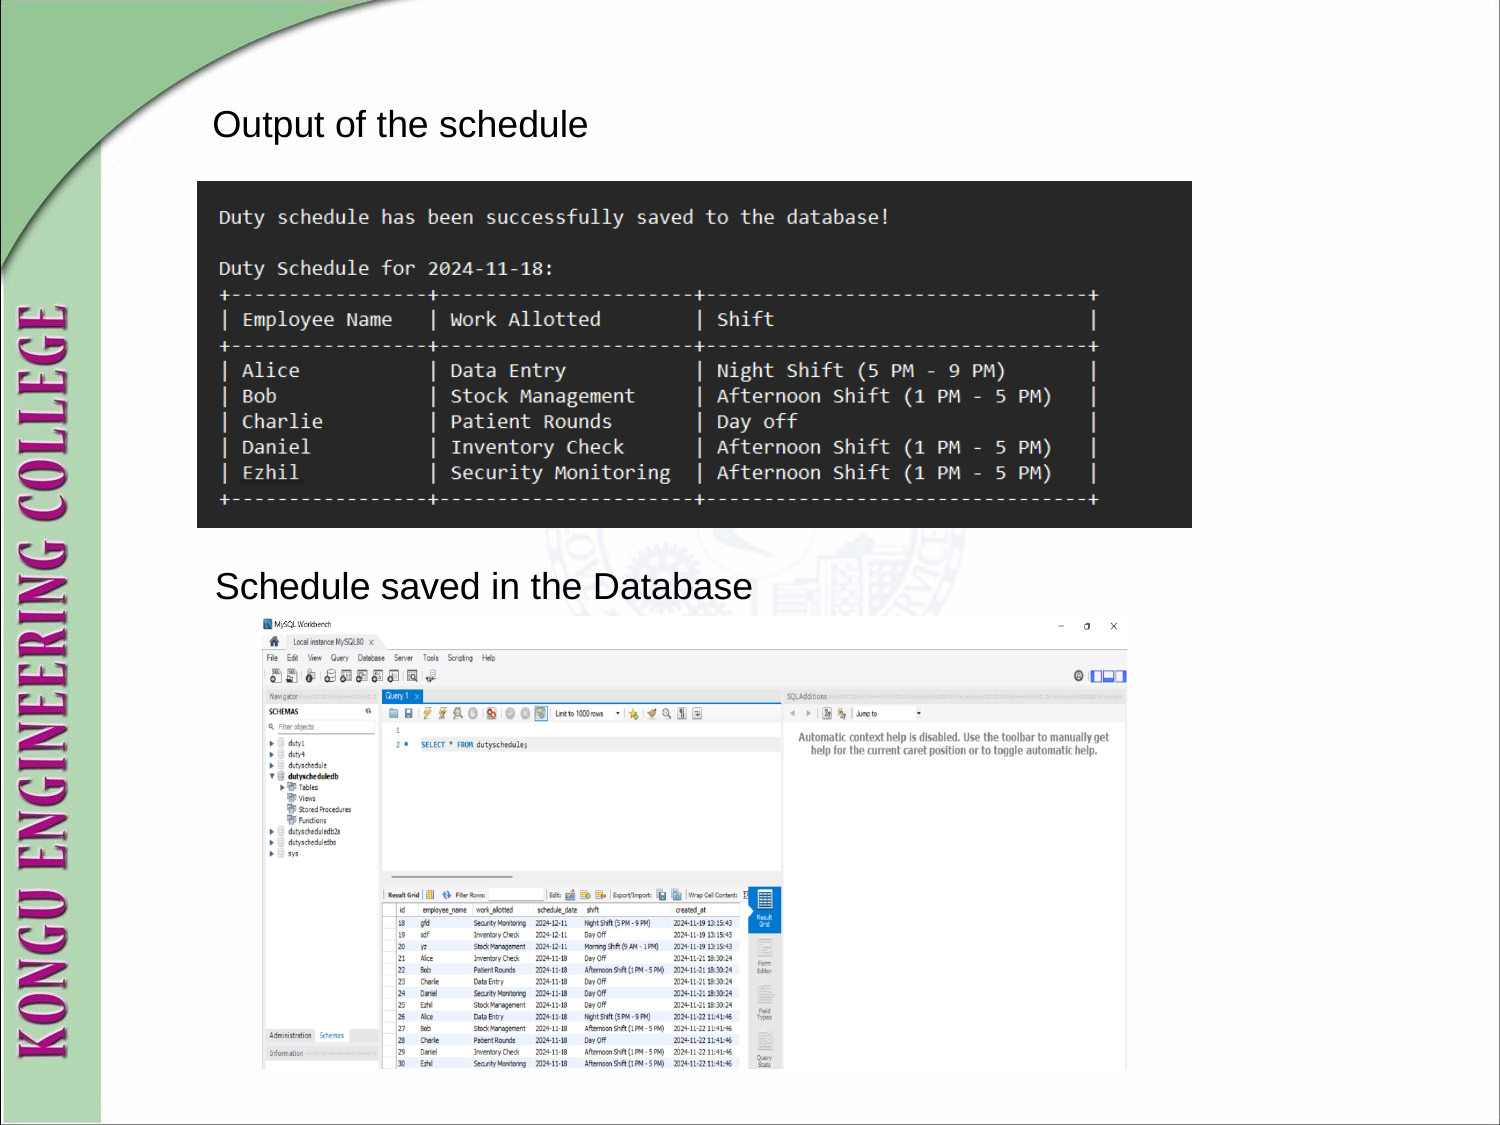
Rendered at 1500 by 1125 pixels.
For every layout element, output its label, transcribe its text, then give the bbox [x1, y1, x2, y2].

text_box Output of the schedule [197, 92, 1048, 153]
text_box Schedule saved in the Database [200, 554, 1275, 615]
picture [0, 0, 1500, 1125]
